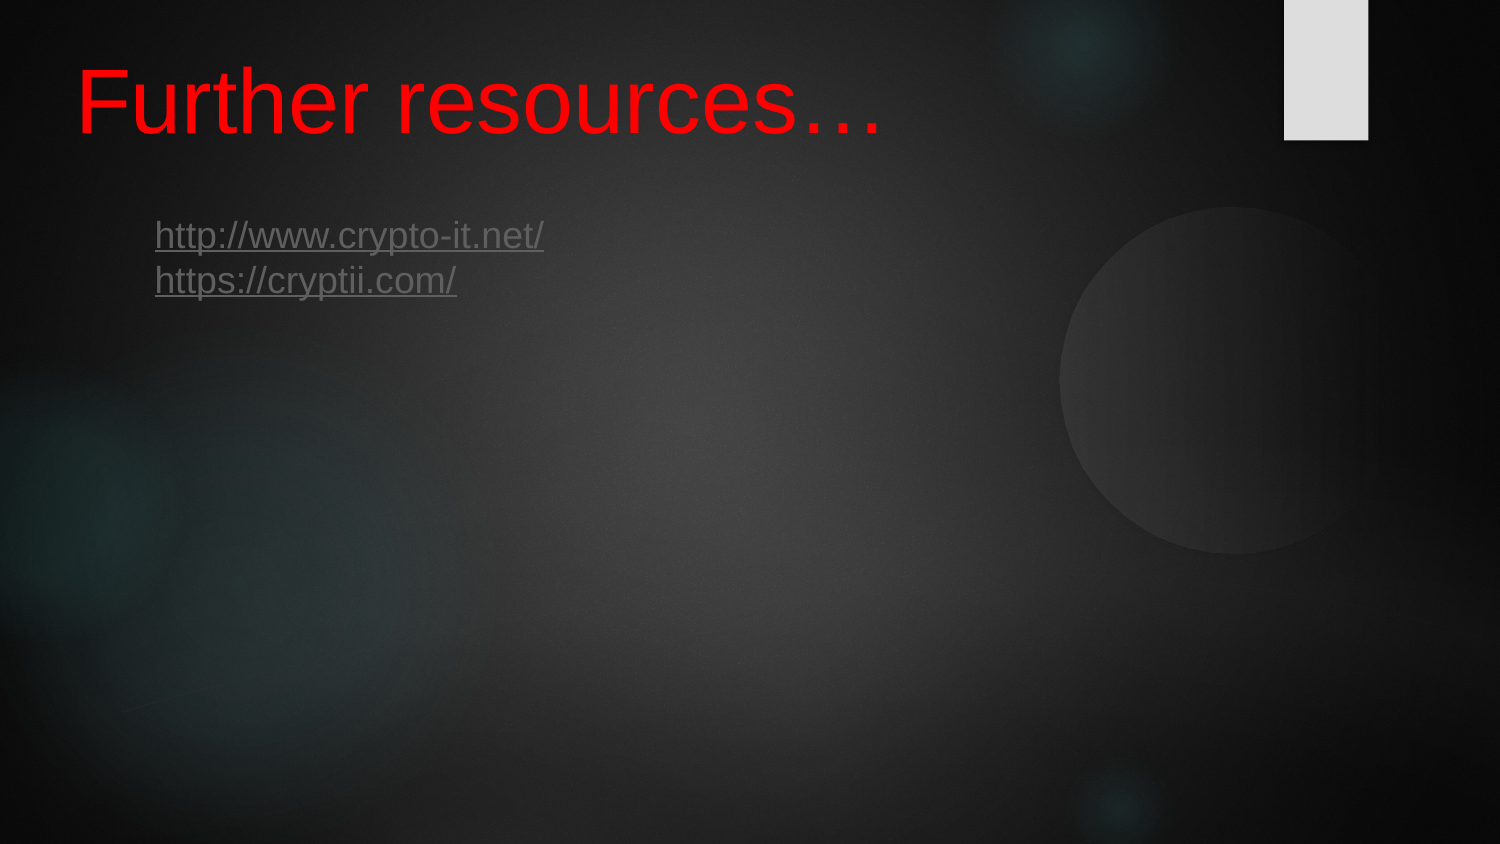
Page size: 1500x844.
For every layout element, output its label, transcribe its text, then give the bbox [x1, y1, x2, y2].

picture [0, 0, 1500, 844]
text_box http://www.crypto-it.net/ https://cryptii.com/ [139, 203, 1394, 446]
title Further resources… [75, 33, 1425, 175]
